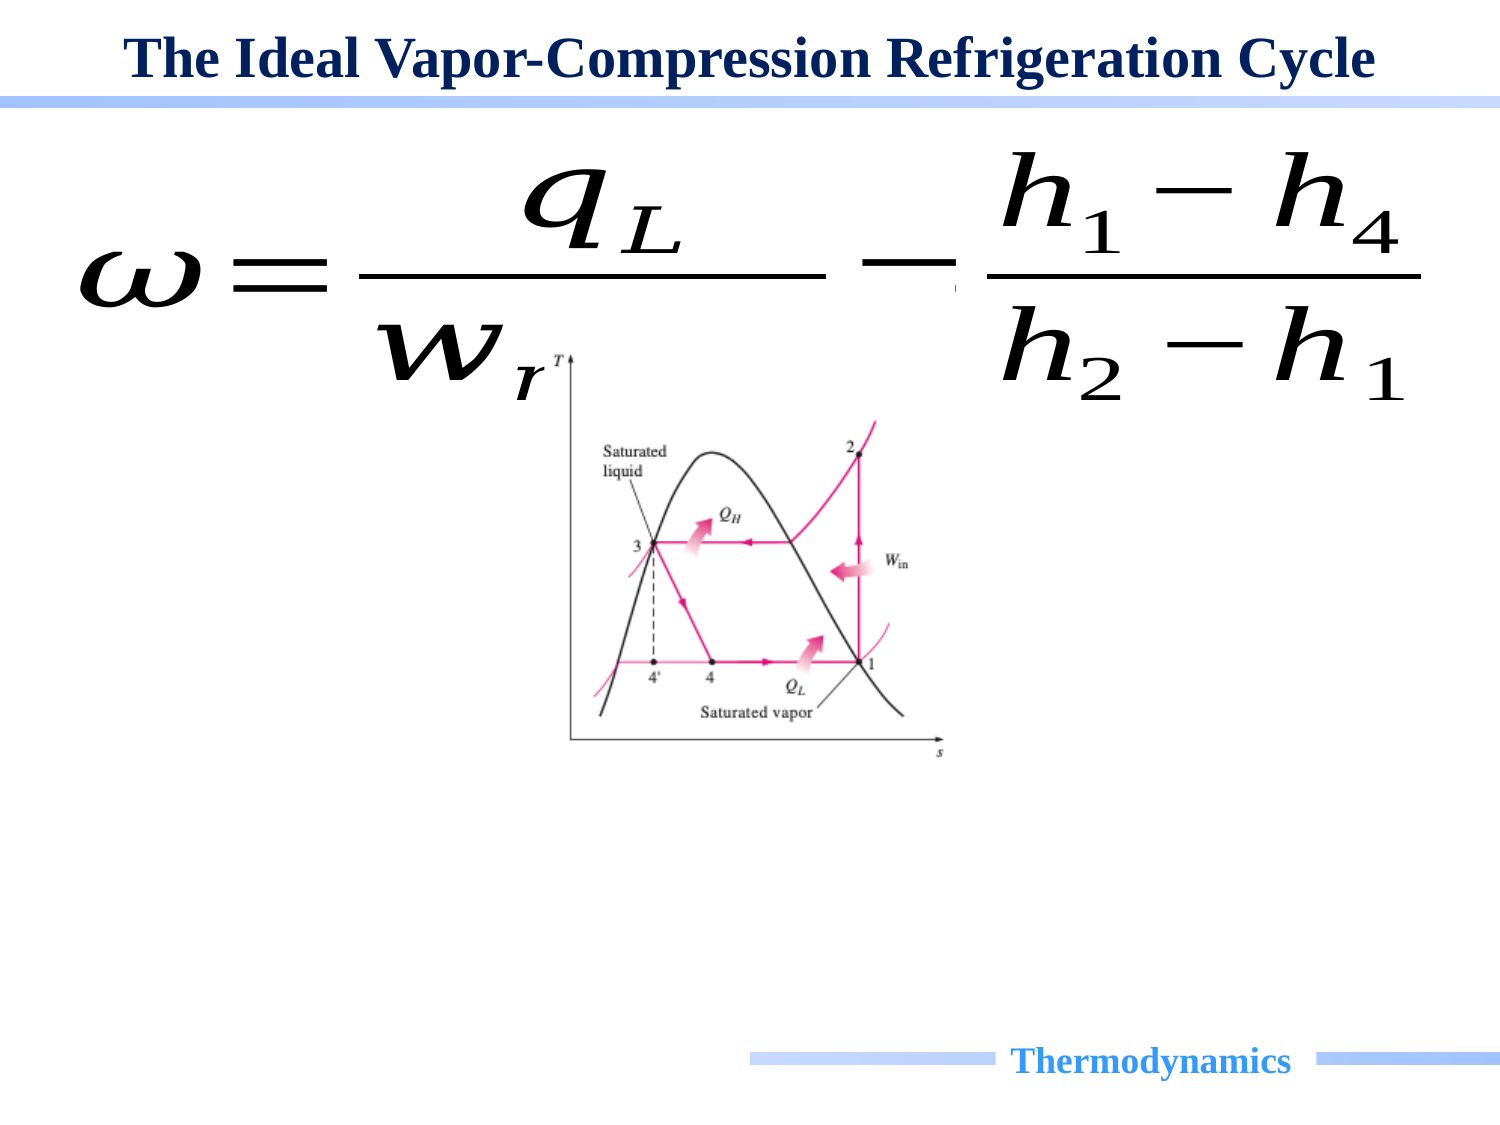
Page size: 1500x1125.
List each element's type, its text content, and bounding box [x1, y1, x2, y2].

title The Ideal Vapor-Compression Refrigeration Cycle [44, 28, 1456, 81]
picture [544, 279, 956, 820]
